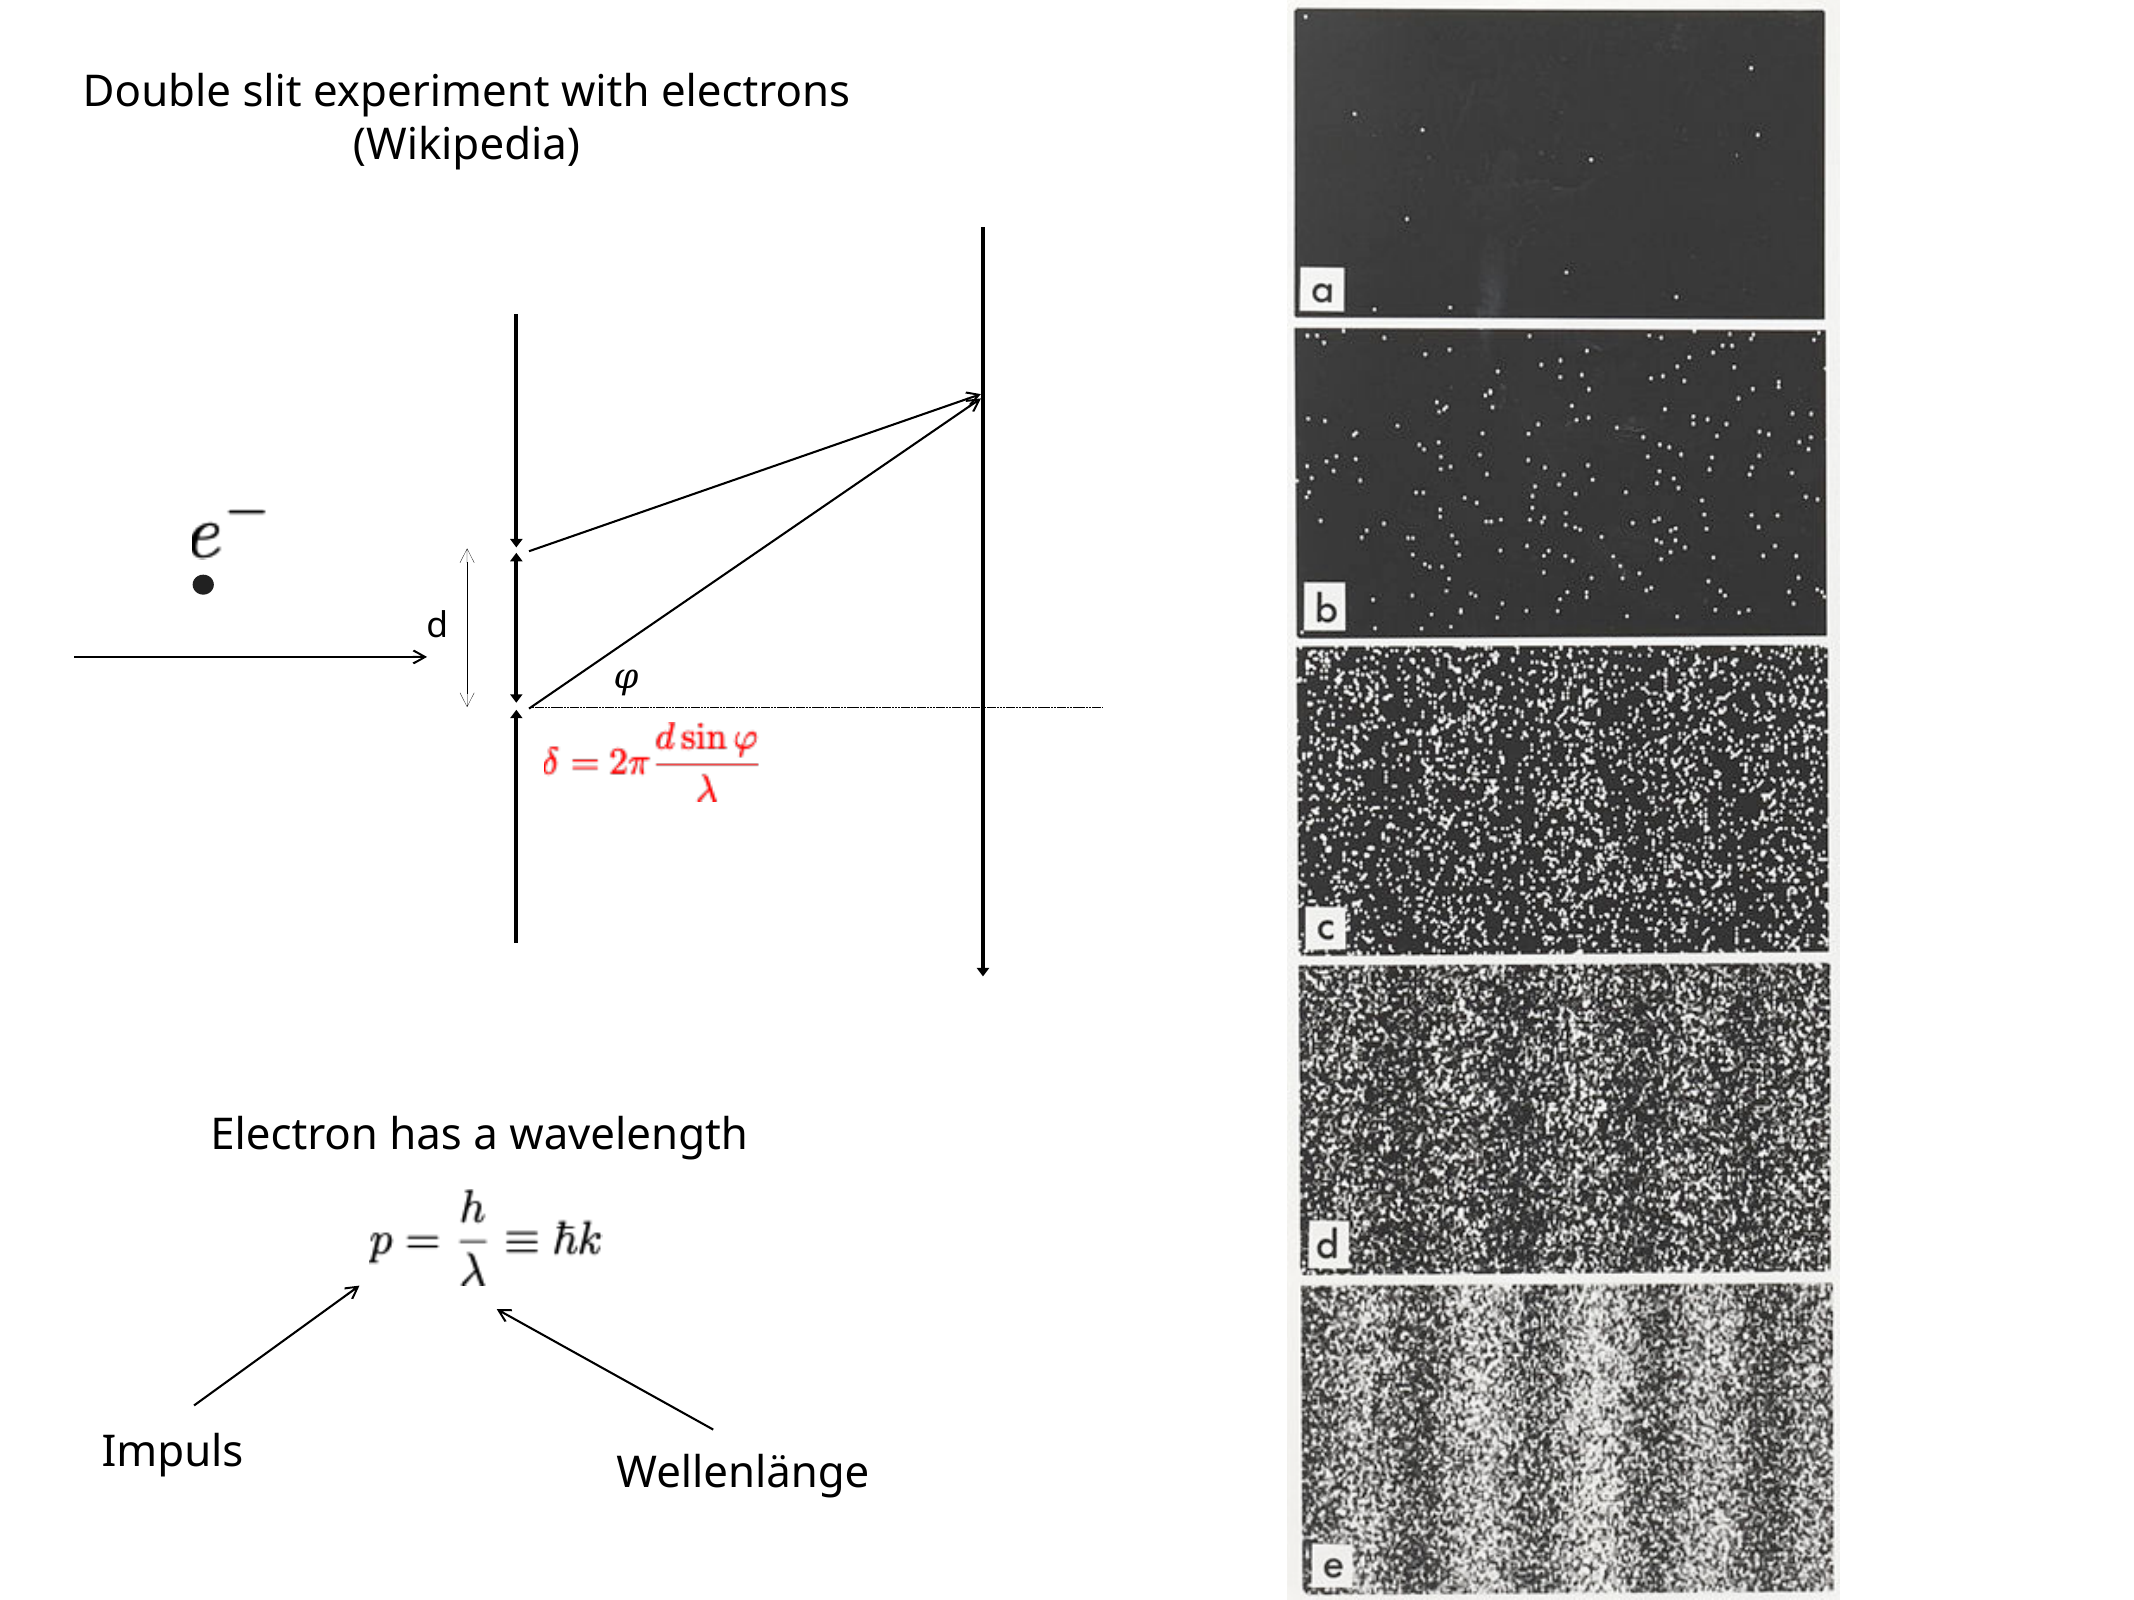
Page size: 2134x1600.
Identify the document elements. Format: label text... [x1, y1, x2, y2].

picture [369, 1189, 603, 1286]
text_box [528, 391, 981, 552]
text_box Wellenlänge [608, 1434, 901, 1504]
text_box 𝜑 [604, 644, 649, 704]
text_box [193, 1285, 360, 1406]
text_box [510, 314, 523, 548]
text_box [510, 552, 523, 703]
text_box Impuls [93, 1414, 275, 1484]
text_box [74, 649, 428, 665]
picture [1287, 0, 1840, 1600]
text_box [510, 709, 523, 943]
text_box [622, 398, 981, 644]
text_box Electron has a wavelength [202, 1097, 769, 1167]
text_box Double slit experiment with electrons (Wikipedia) [74, 54, 859, 177]
picture [191, 509, 268, 560]
text_box d [418, 594, 457, 654]
text_box [976, 227, 990, 977]
text_box [496, 1309, 714, 1430]
text_box [459, 548, 475, 708]
text_box [192, 574, 214, 595]
picture [543, 721, 761, 802]
